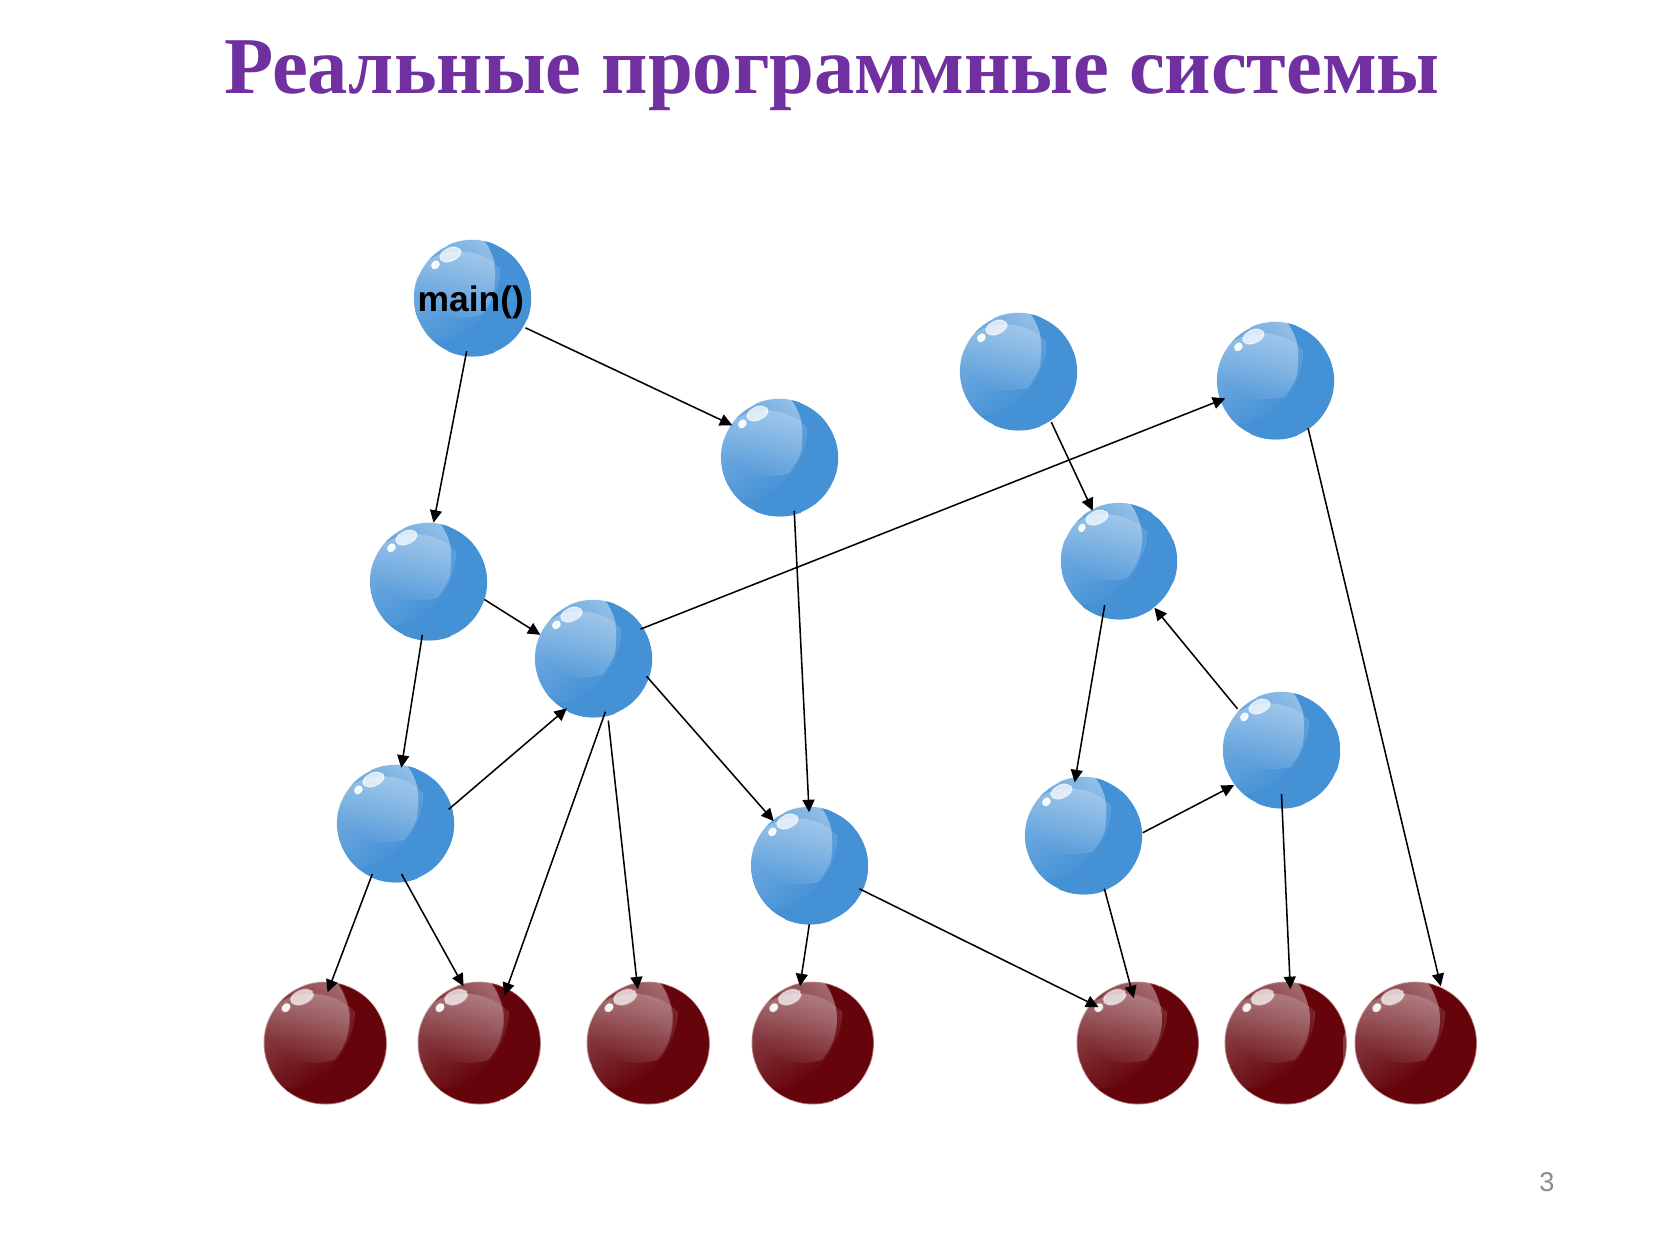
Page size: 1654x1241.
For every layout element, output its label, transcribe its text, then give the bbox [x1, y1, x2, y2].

picture [356, 516, 497, 647]
picture [1047, 496, 1188, 627]
picture [252, 977, 399, 1114]
picture [1065, 977, 1211, 1114]
text_box main() [401, 233, 541, 363]
text_box [429, 351, 467, 515]
text_box [397, 654, 420, 757]
picture [1204, 315, 1344, 446]
picture [1012, 770, 1152, 901]
picture [324, 758, 464, 889]
picture [522, 593, 662, 724]
picture [1213, 977, 1490, 1114]
title Реальные программные системы [88, 5, 1577, 119]
slide_number 3 [1185, 1149, 1571, 1216]
picture [1210, 684, 1350, 815]
picture [737, 800, 878, 931]
picture [575, 977, 722, 1114]
picture [406, 977, 553, 1114]
picture [947, 306, 1087, 437]
picture [740, 977, 886, 1114]
picture [708, 392, 848, 523]
